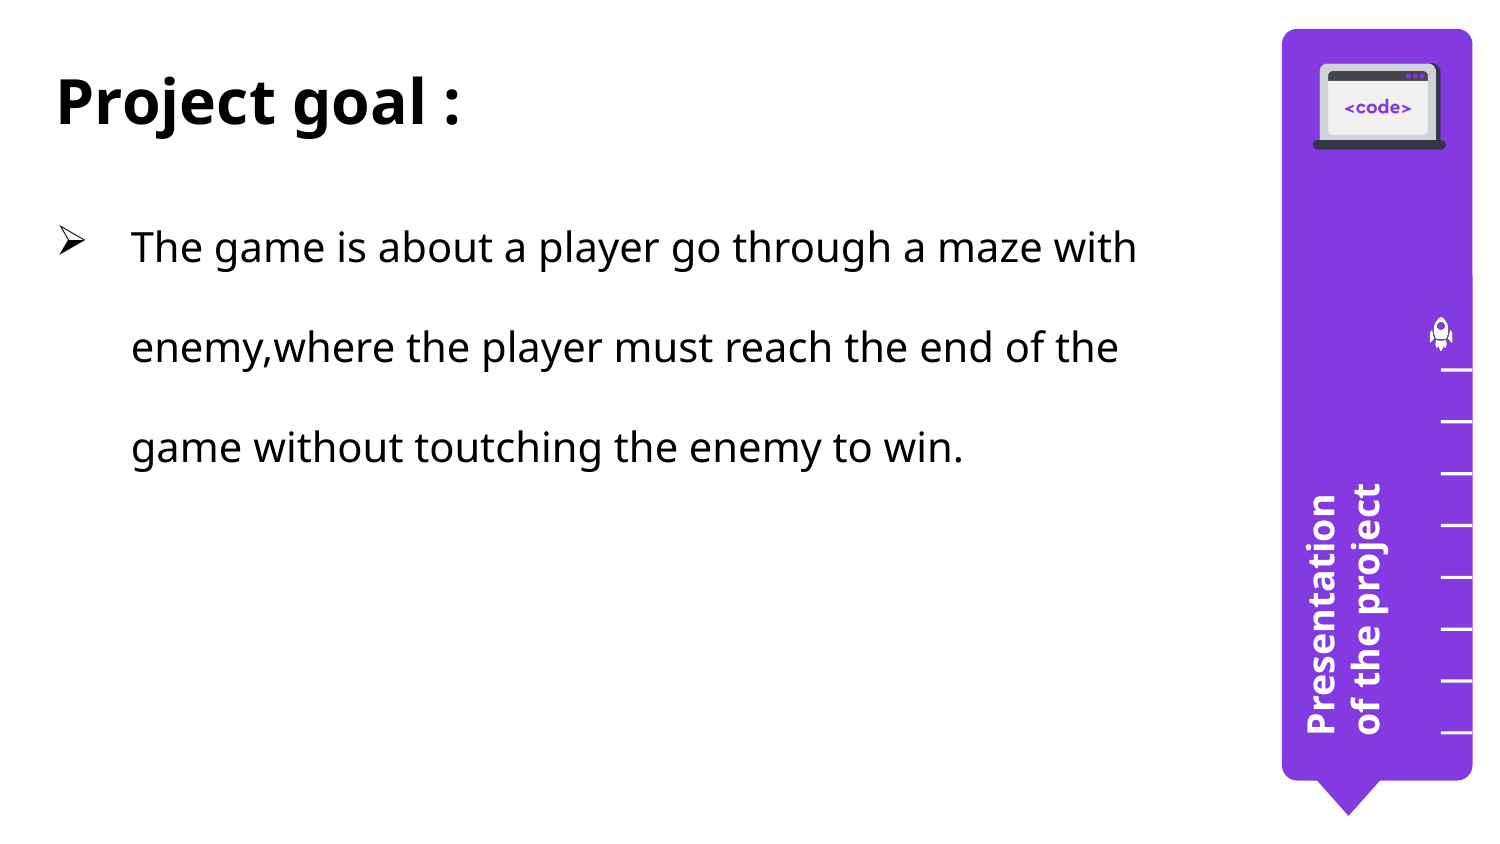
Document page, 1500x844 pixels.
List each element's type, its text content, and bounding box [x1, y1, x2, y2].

picture [1281, 13, 1473, 195]
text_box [1281, 201, 1473, 817]
text_box Project goal : The game is about a player go through a maze with enemy,where the player must reach the end of the game without toutching the enemy to win. [55, 50, 1212, 806]
picture [1423, 310, 1459, 358]
